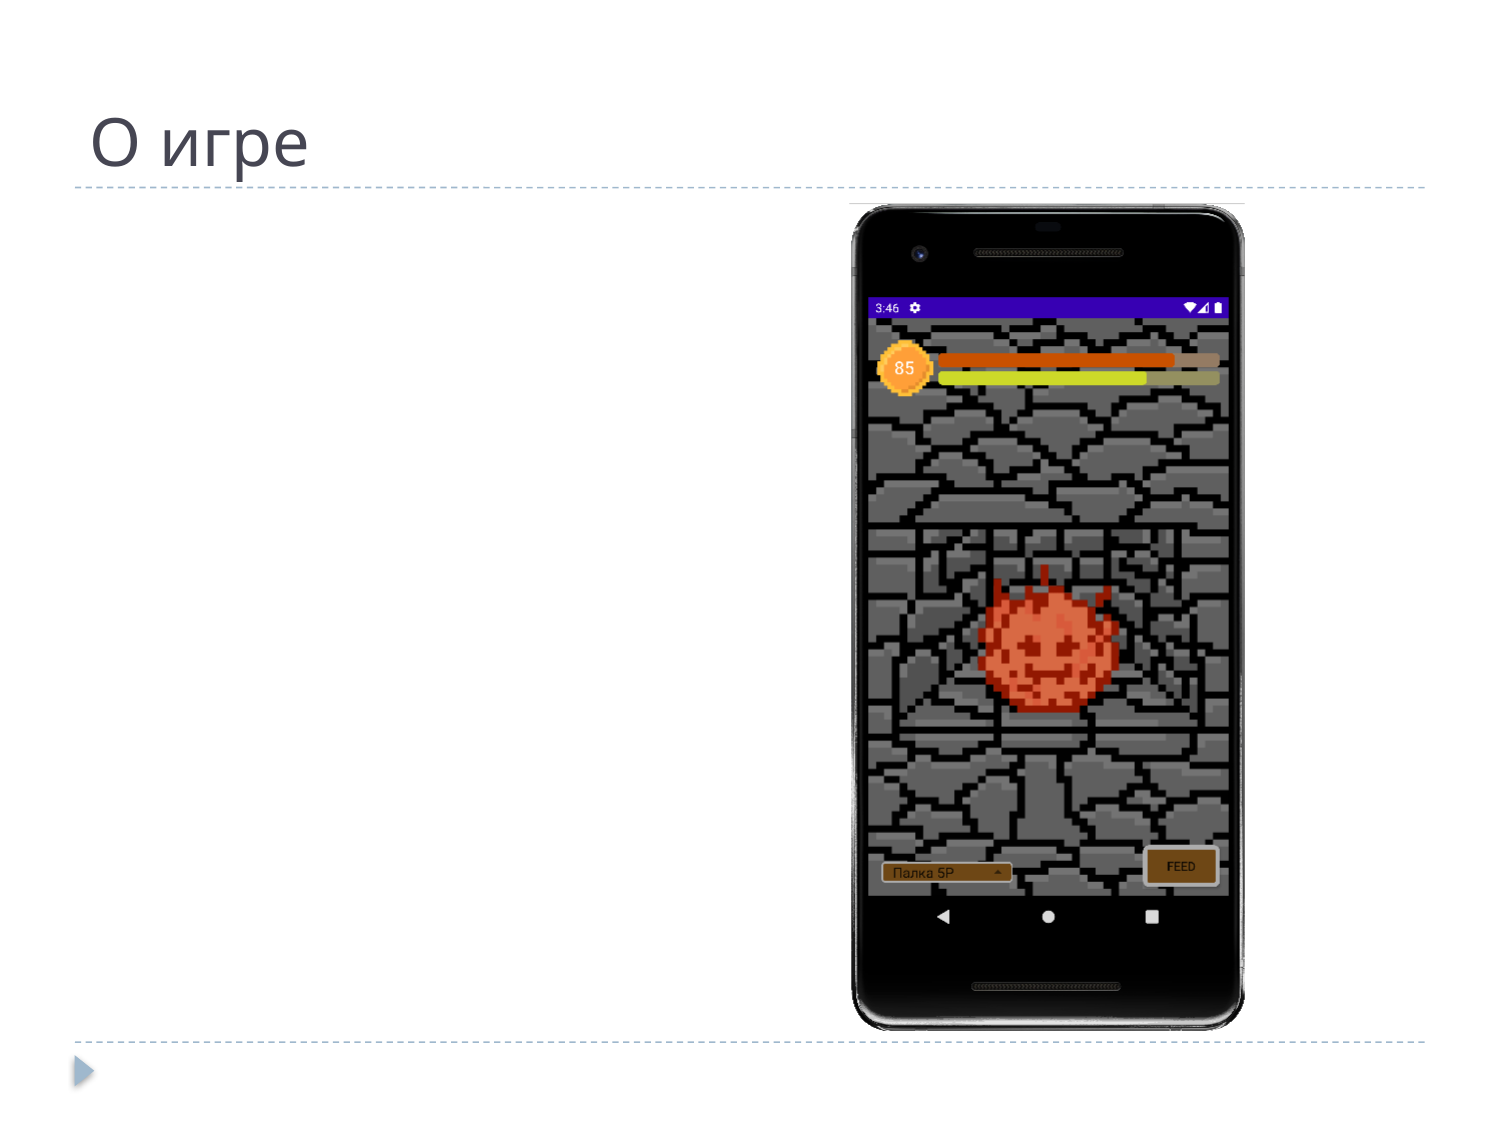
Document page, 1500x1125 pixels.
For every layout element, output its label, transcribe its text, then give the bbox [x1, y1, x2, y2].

title О игре [75, 24, 1425, 188]
picture [535, 105, 1500, 1125]
